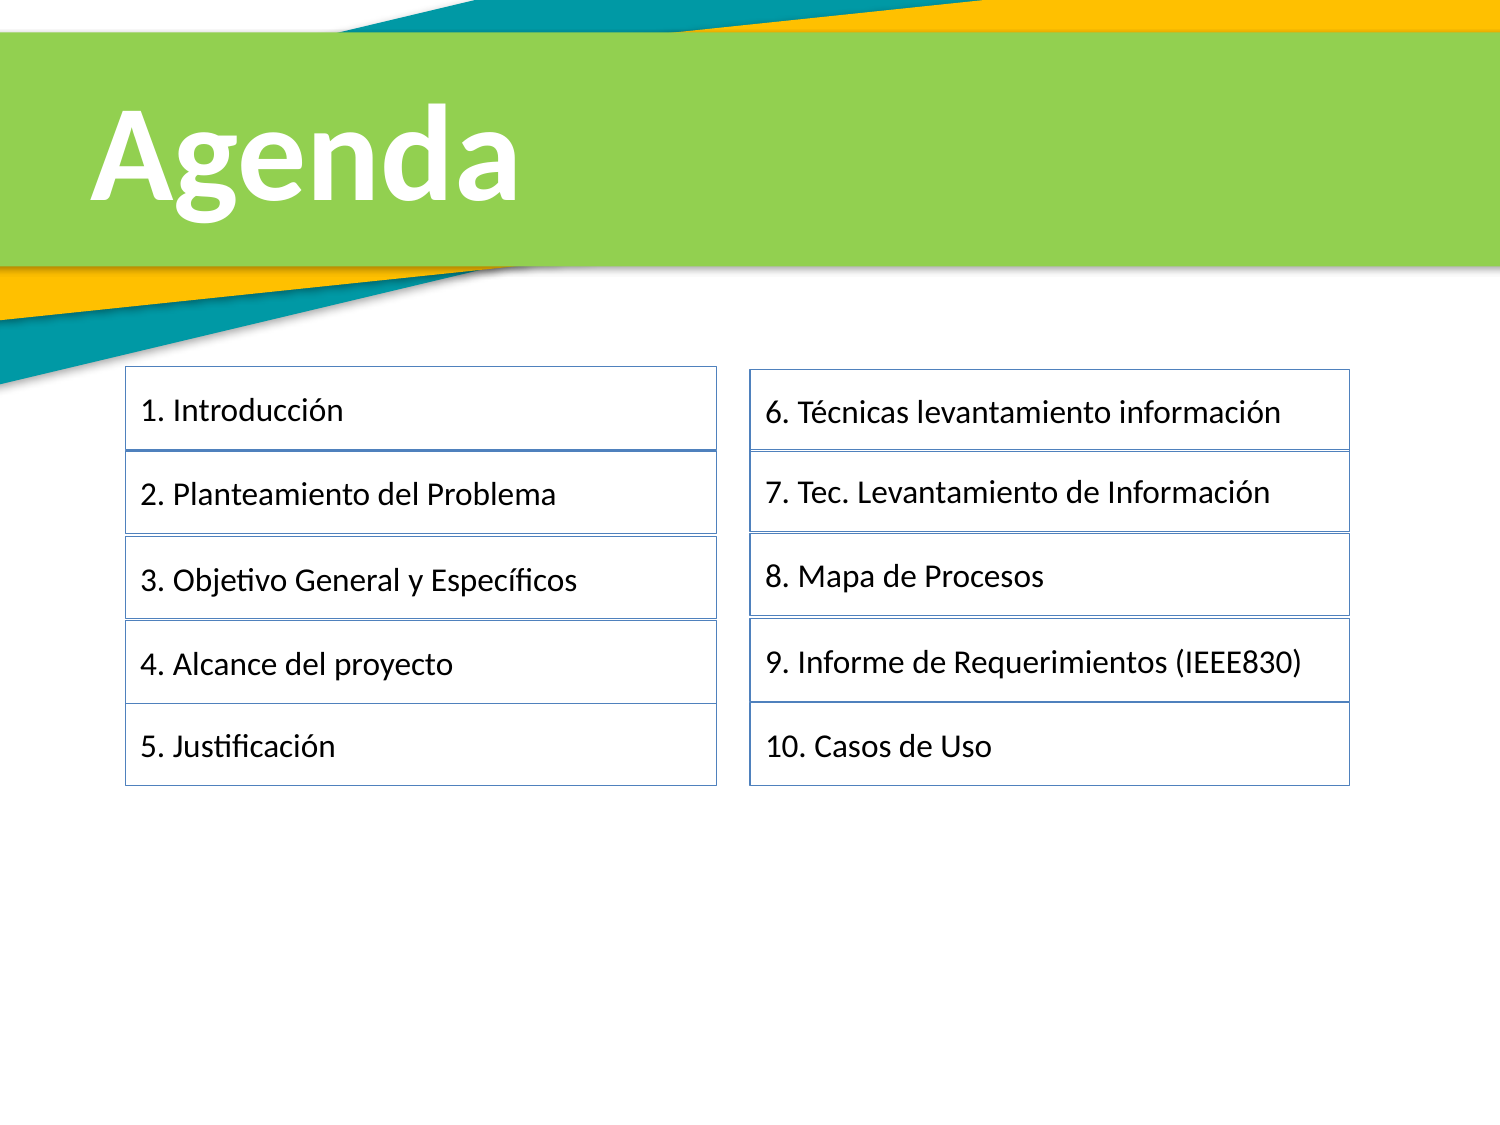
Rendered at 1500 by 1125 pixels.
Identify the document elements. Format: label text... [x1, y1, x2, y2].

text_box 6. Técnicas levantamiento información [750, 369, 1350, 449]
text_box 5. Justificación [125, 703, 717, 786]
text_box 1. Introducción [125, 366, 717, 450]
text_box Agenda [75, 72, 1064, 219]
text_box 7. Tec. Levantamiento de Información [750, 449, 1350, 532]
text_box 10. Casos de Uso [750, 702, 1350, 786]
text_box 3. Objetivo General y Específicos [125, 536, 717, 619]
text_box 9. Informe de Requerimientos (IEEE830) [750, 618, 1350, 702]
text_box 2. Planteamiento del Problema [125, 451, 717, 534]
text_box [0, 0, 1500, 1125]
text_box 4. Alcance del proyecto [125, 620, 717, 703]
text_box 8. Mapa de Procesos [750, 533, 1350, 616]
